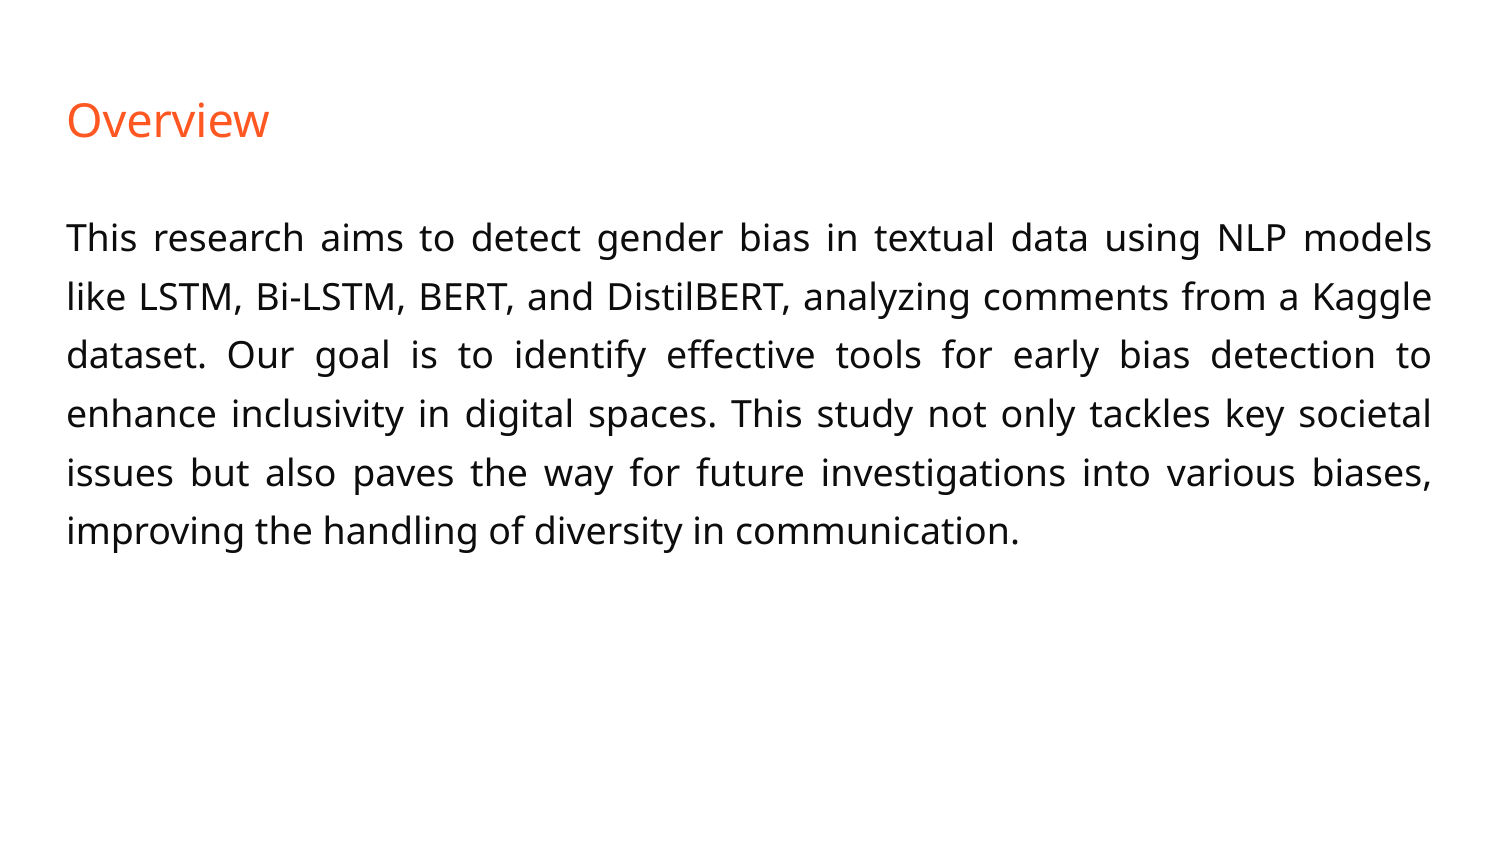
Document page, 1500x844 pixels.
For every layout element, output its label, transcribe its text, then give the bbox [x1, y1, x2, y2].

title Overview [51, 72, 1449, 167]
list This research aims to detect gender bias in textual data using NLP models like LSTM, Bi-LSTM, BERT, and DistilBERT, analyzing comments from a Kaggle dataset. Our goal is to identify effective tools for early bias detection to enhance inclusivity in digital spaces. This study not only tackles key societal issues but also paves the way for future investigations into various biases, improving the handling of diversity in communication. [51, 189, 1449, 750]
